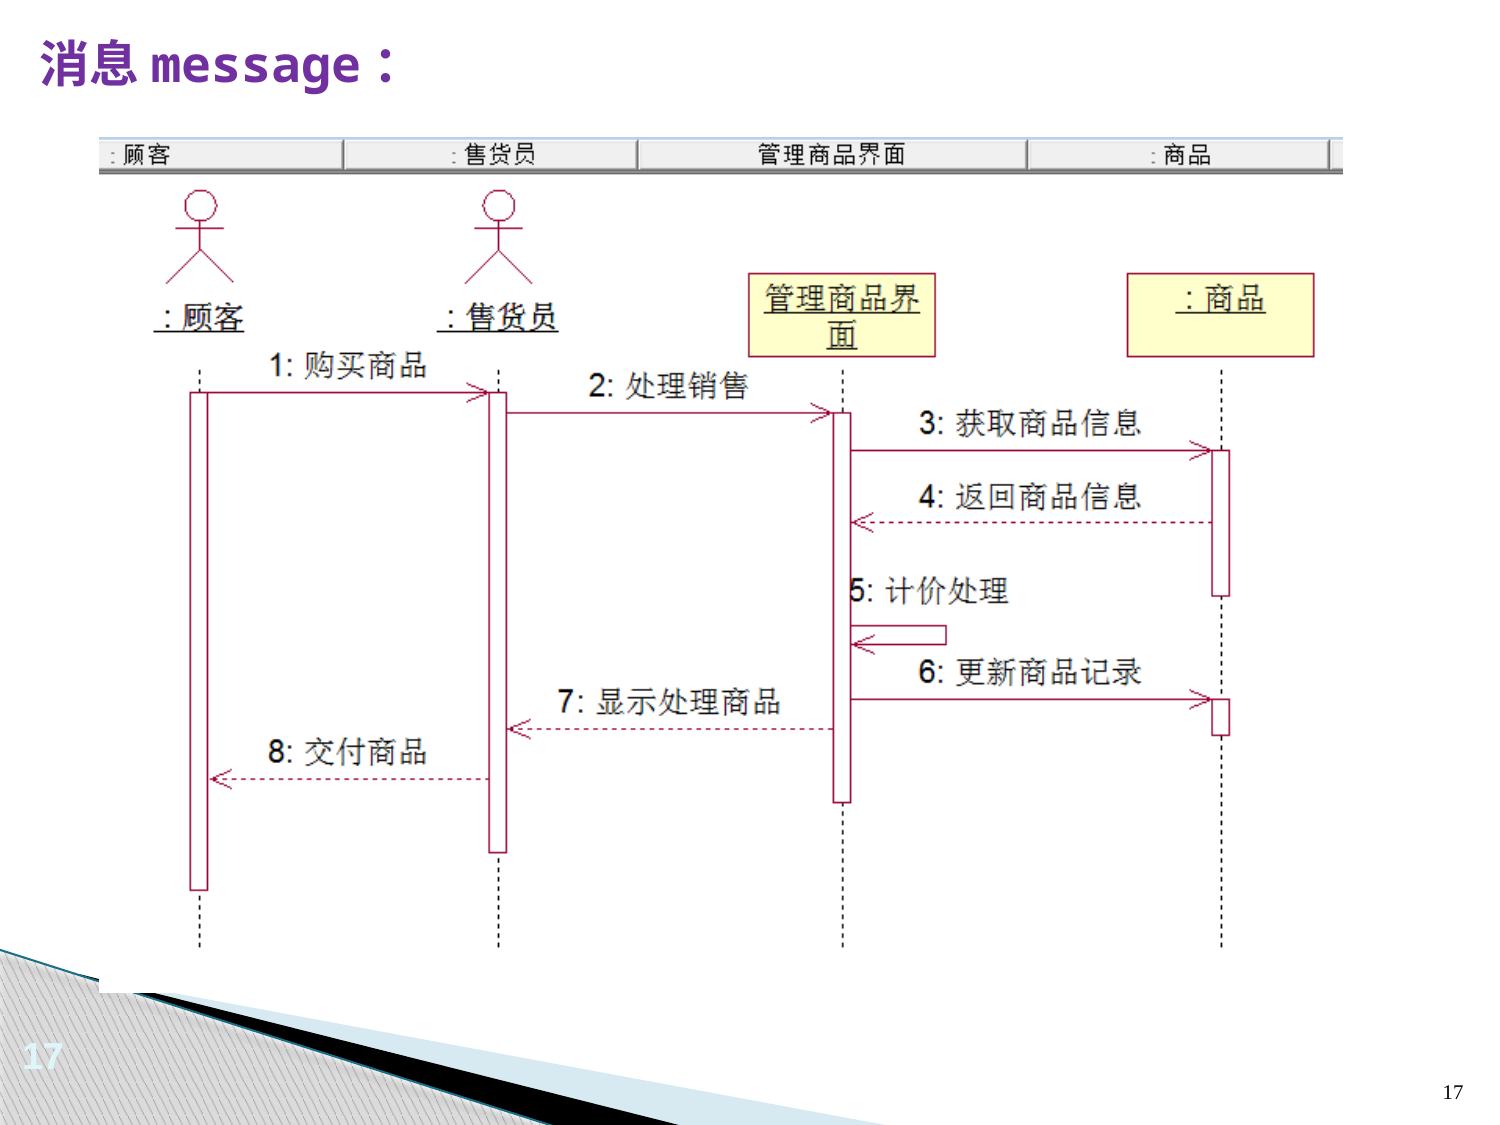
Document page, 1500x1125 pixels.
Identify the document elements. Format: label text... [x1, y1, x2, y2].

text_box 消息message： [24, 24, 400, 105]
picture [99, 137, 1343, 993]
slide_number 17 [1418, 1051, 1479, 1112]
